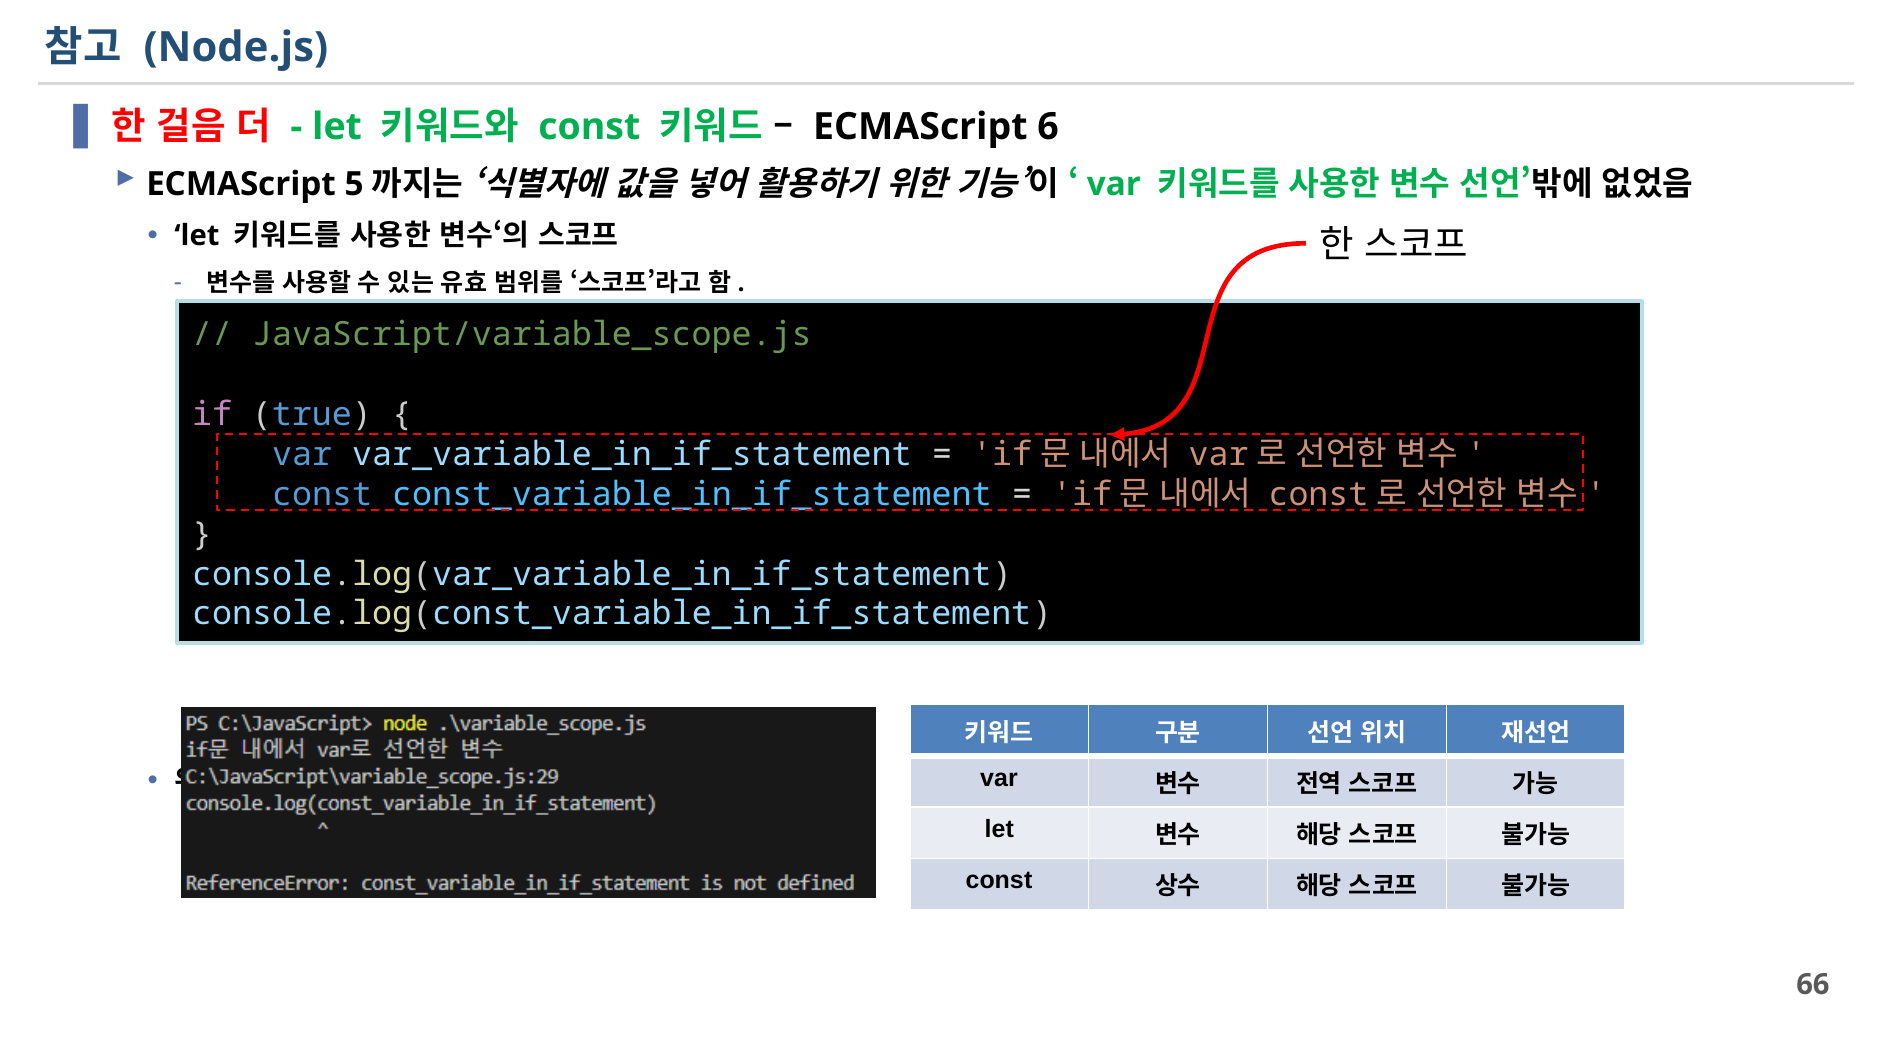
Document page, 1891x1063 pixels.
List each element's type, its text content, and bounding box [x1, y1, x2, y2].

title 참고 (Node.js) [29, 11, 1809, 78]
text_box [1110, 243, 1307, 436]
text_box 한 스코프 [1305, 212, 1484, 273]
slide_number 66 [1703, 956, 1845, 1014]
table_cell 가능 [1447, 759, 1624, 806]
table_cell 변수 [1089, 808, 1267, 858]
picture [181, 707, 876, 899]
table_header 키워드 [911, 705, 1088, 753]
table_cell 상수 [1089, 859, 1267, 909]
text_box // JavaScript/variable_scope.js if (true) { var var_variable_in_if_statement = 'if문 내에서 var로 선언한 변수' const const_variable_in_if_statement = 'if문 내에서 const로 선언한 변수' } console.log(var_variable_in_if_statement) console.log(const_variable_in_if_statement) [175, 299, 1644, 645]
table_cell const [911, 859, 1088, 909]
table_header 재선언 [1447, 705, 1624, 753]
table_cell 해당 스코프 [1268, 859, 1446, 909]
text_box [215, 432, 1585, 512]
table_cell 불가능 [1447, 808, 1624, 858]
list 한 걸음 더 - let 키워드와 const 키워드 – ECMAScript 6 ECMAScript 5까지는 ‘식별자에 값을 넣어 활용하기 위한 기능’이 ‘var 키워드를 사용한 변수 선언’밖에 없었음 ‘let 키워드를 사용한 변수‘의 스코프 변수를 사용할 수 있는 유효 범위를 ‘스코프’라고 함. 위 코드 실행 [43, 94, 1845, 382]
table_cell 해당 스코프 [1268, 808, 1446, 858]
table_header 구분 [1089, 705, 1267, 753]
table_cell 변수 [1089, 759, 1267, 806]
table_cell var [911, 759, 1088, 806]
table_header 선언 위치 [1268, 705, 1446, 753]
table_cell let [911, 808, 1088, 858]
table_cell 불가능 [1447, 859, 1624, 909]
table_cell 전역 스코프 [1268, 759, 1446, 806]
